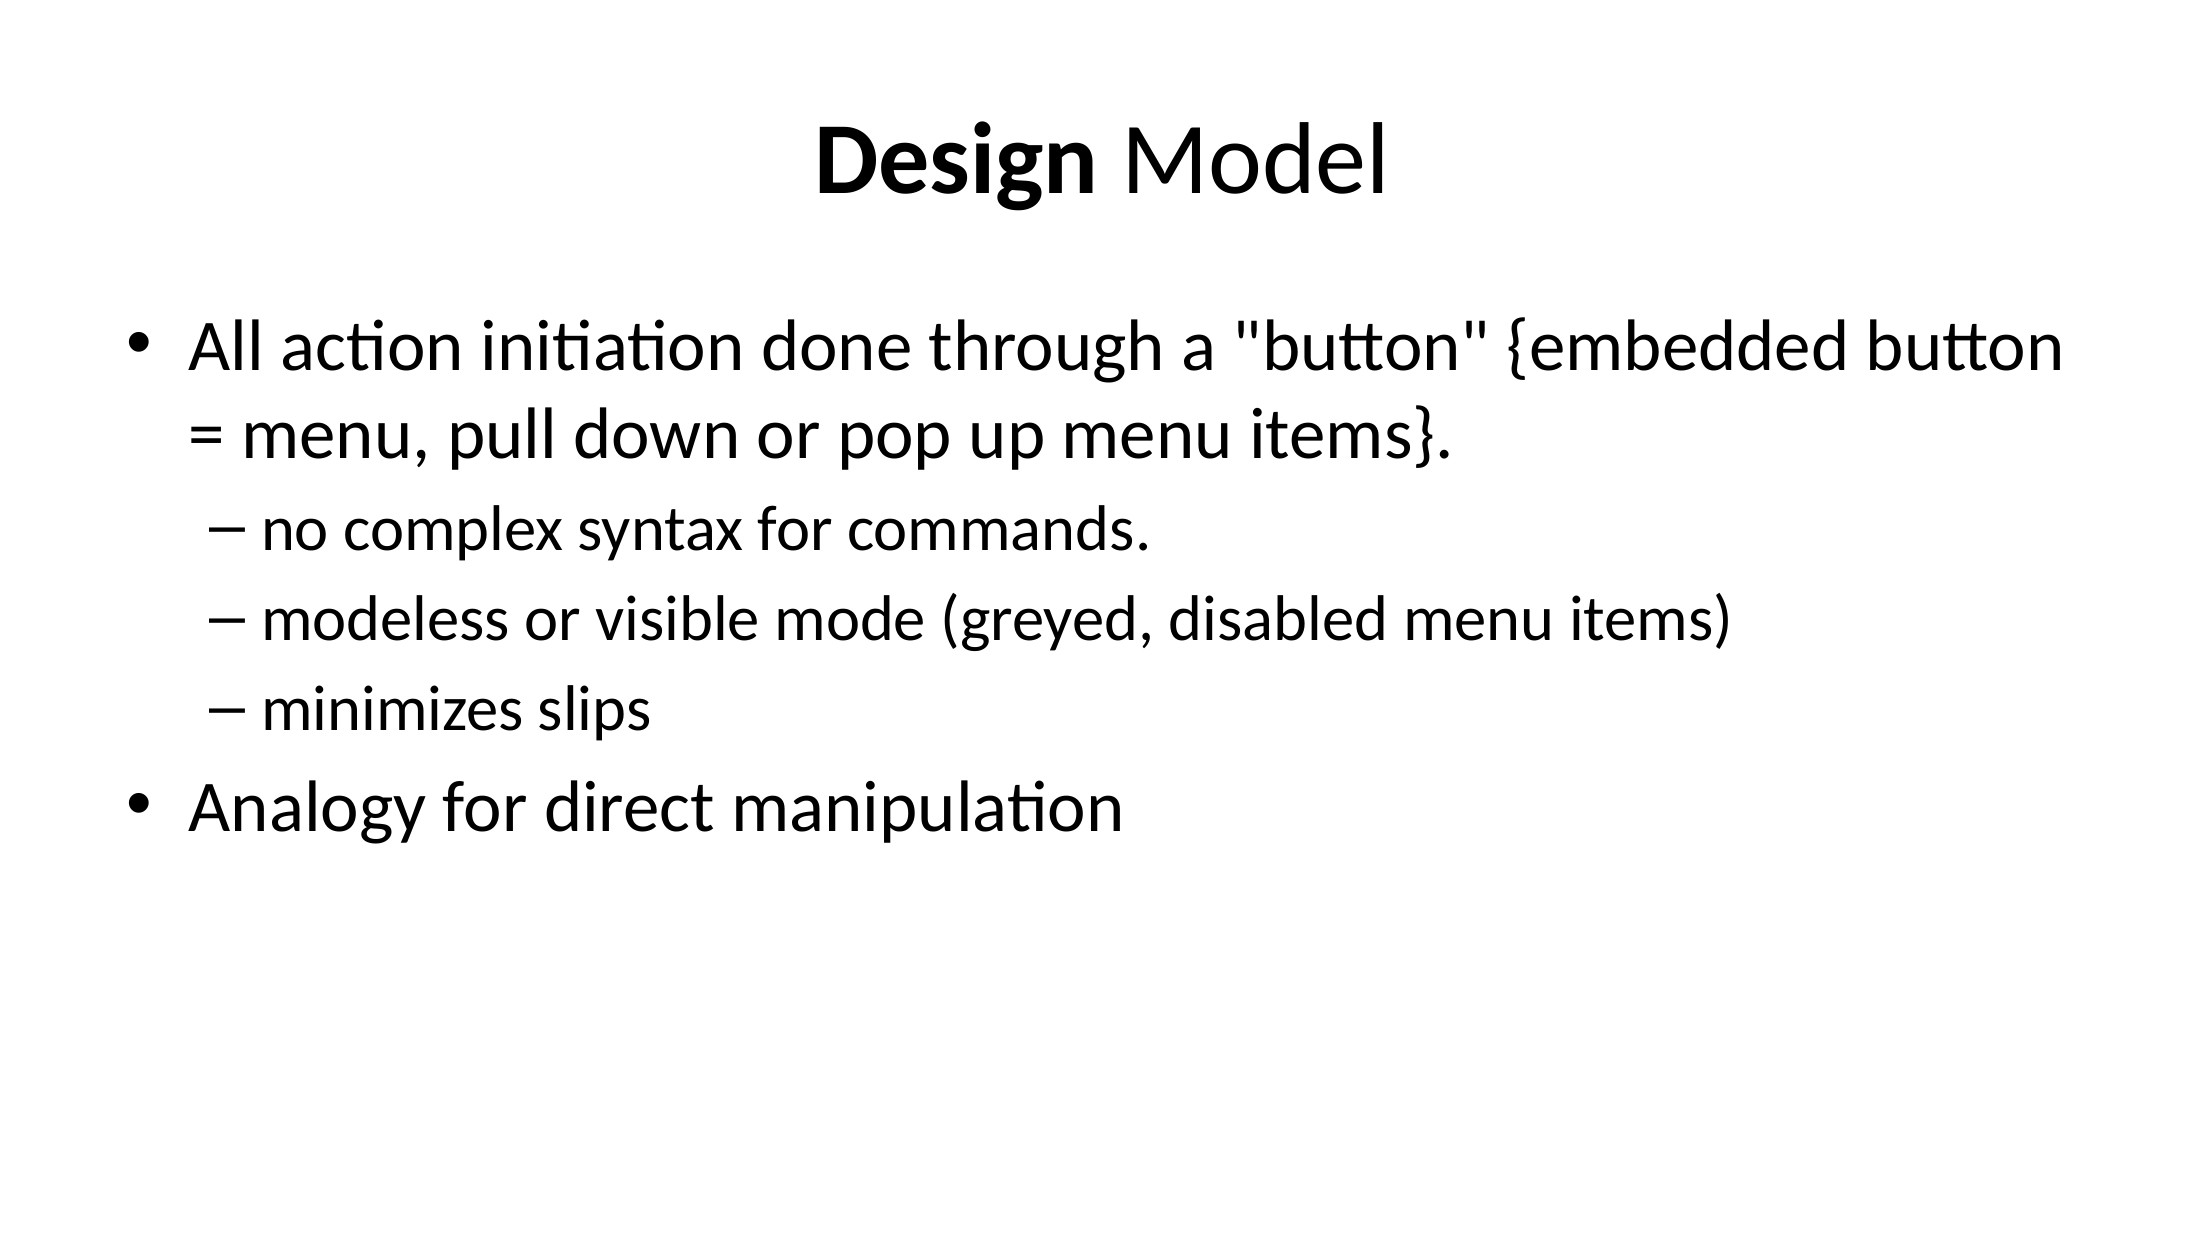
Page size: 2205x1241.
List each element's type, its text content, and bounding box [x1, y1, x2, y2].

list All action initiation done through a "button" {embedded button = menu, pull down or pop up menu items}. no complex syntax for commands. modeless or visible mode (greyed, disabled menu items) minimizes slips Analogy for direct manipulation [110, 289, 2095, 1108]
title Design Model [110, 49, 2095, 257]
